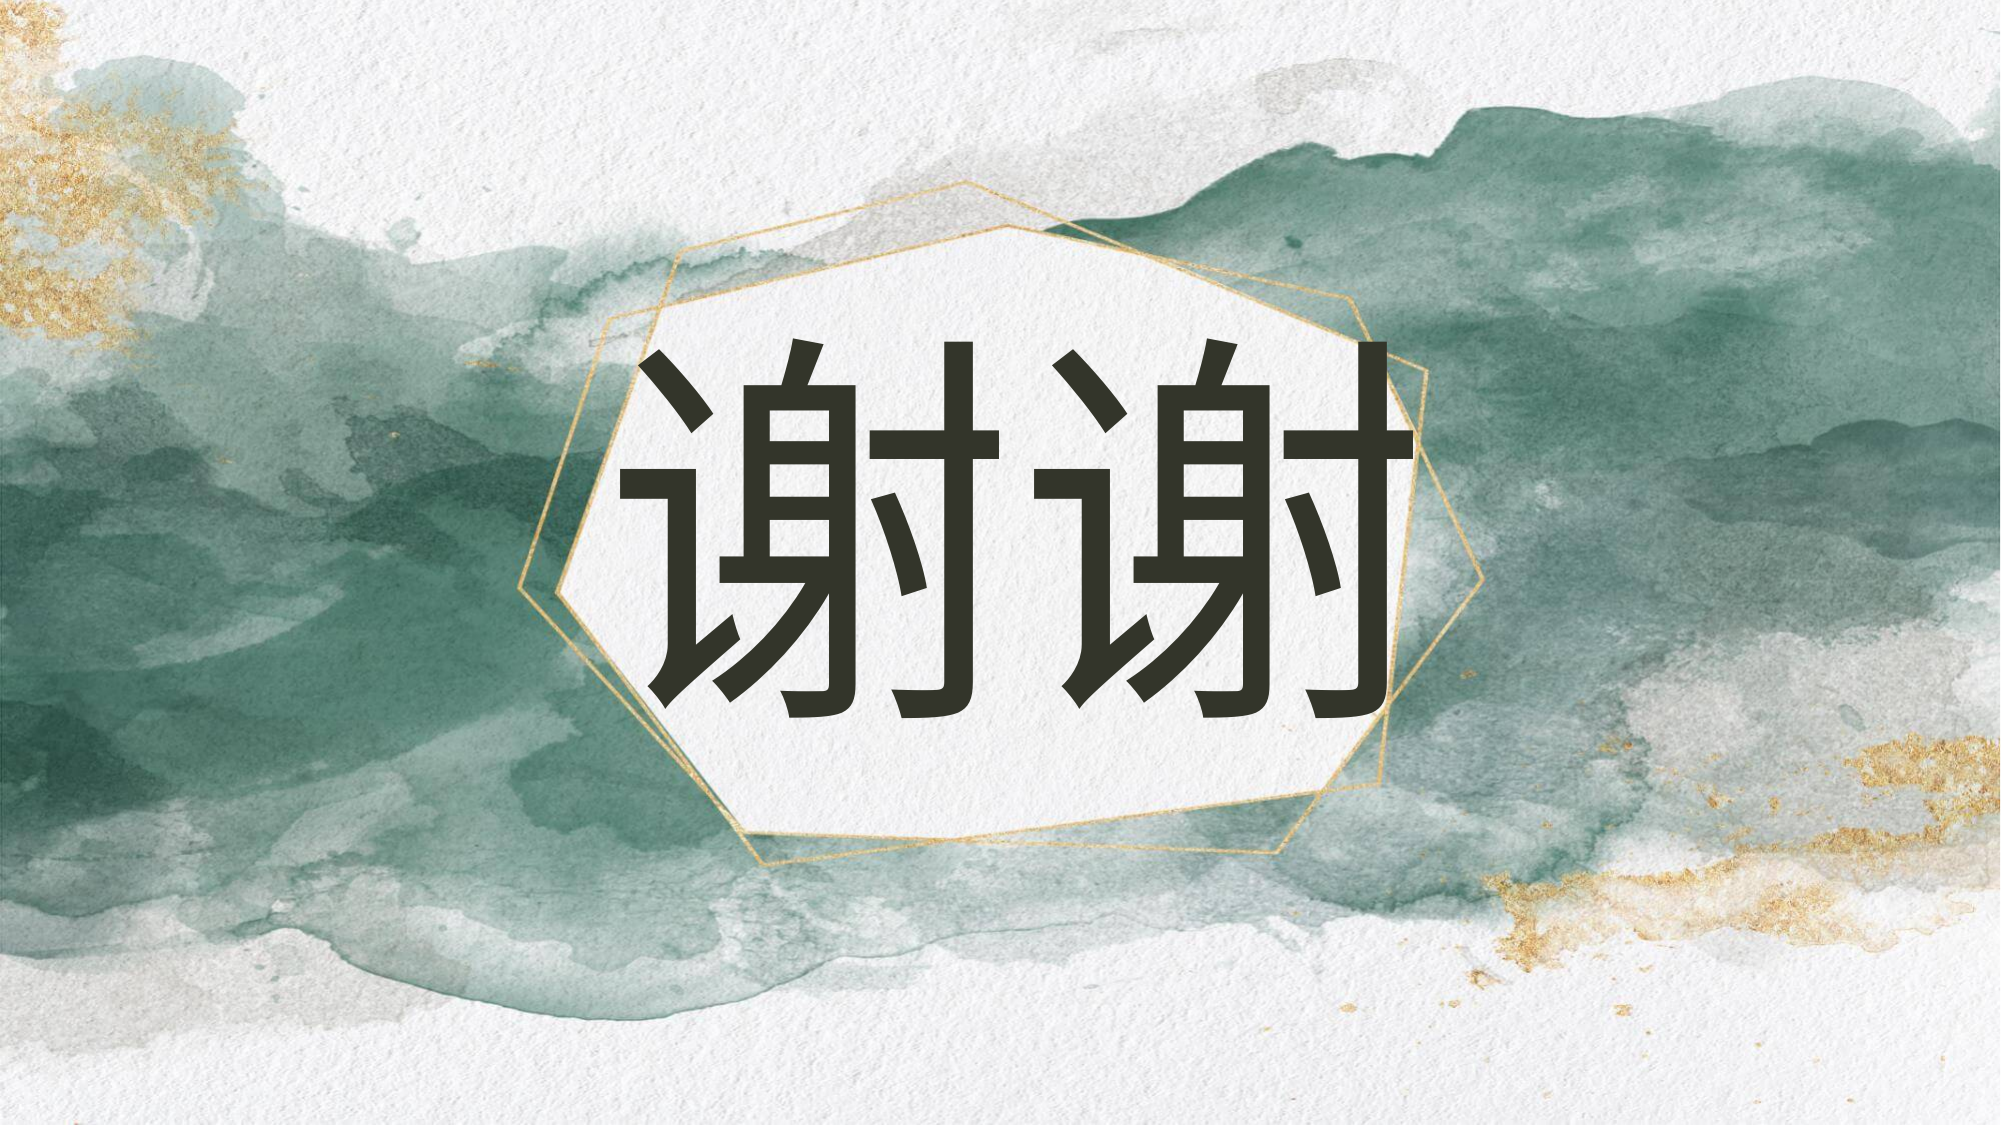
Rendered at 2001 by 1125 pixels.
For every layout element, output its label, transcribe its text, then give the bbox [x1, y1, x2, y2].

text_box 谢谢 [586, 265, 1446, 778]
picture [0, 0, 2001, 1125]
